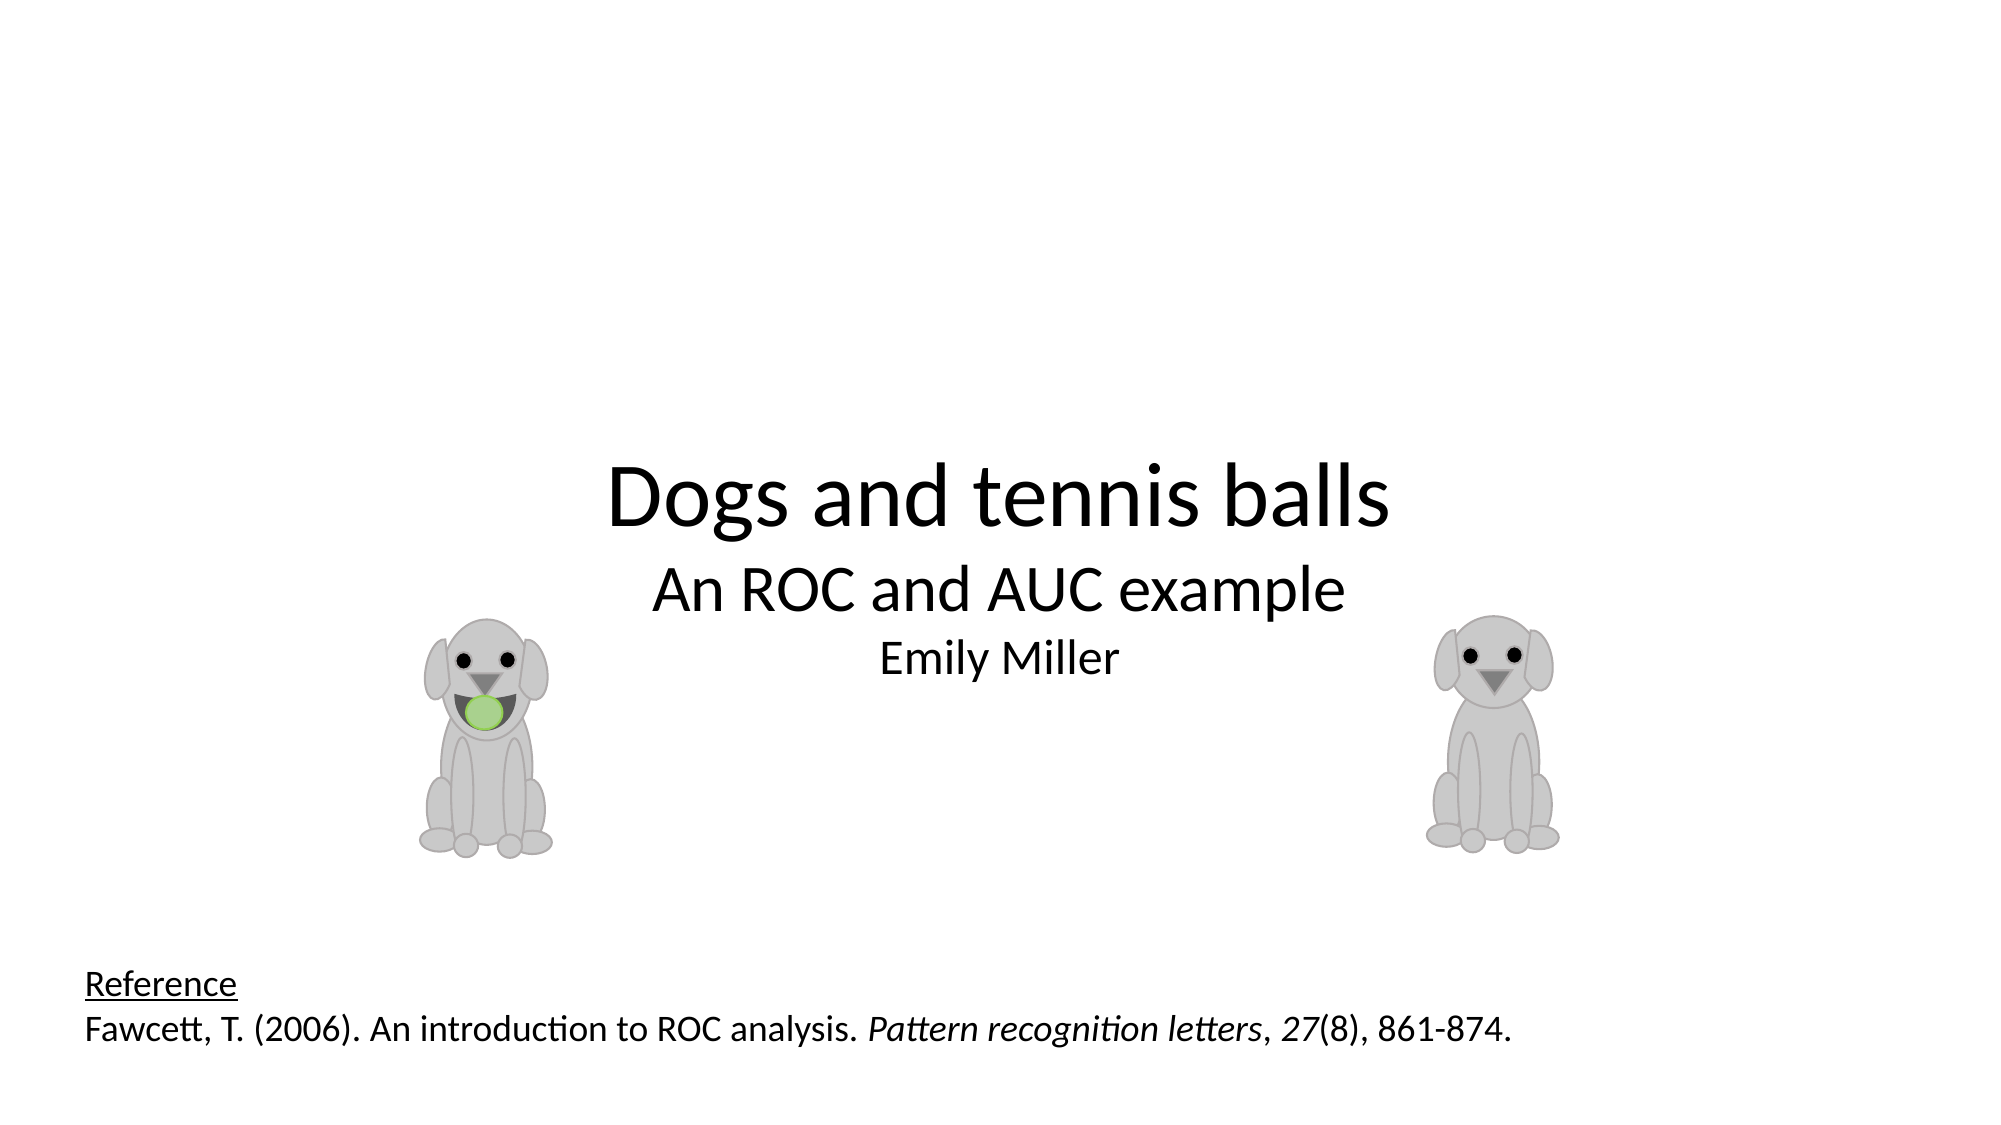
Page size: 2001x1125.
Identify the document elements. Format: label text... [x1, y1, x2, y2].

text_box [1426, 616, 1559, 853]
text_box Reference Fawcett, T. (2006). An introduction to ROC analysis. Pattern recognition letters, 27(8), 861-874. [69, 951, 1660, 1057]
text_box Dogs and tennis balls An ROC and AUC example Emily Miller [591, 427, 1408, 693]
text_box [420, 619, 552, 858]
